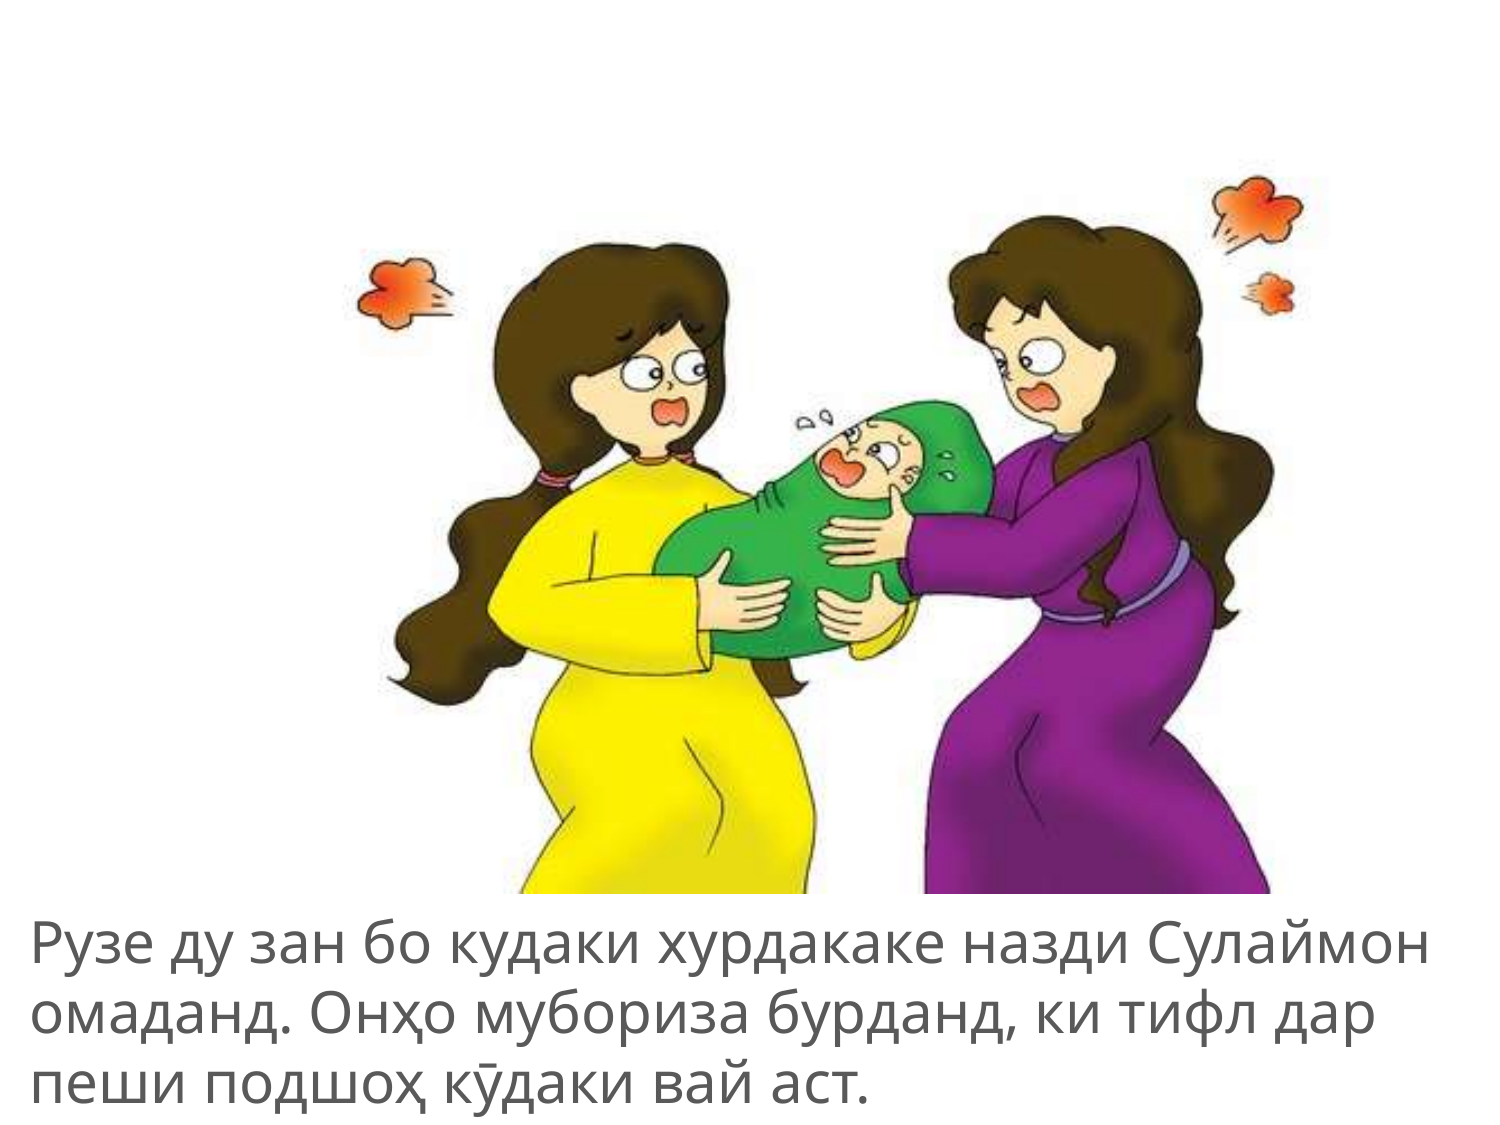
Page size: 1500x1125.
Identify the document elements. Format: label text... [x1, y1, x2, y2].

picture [1, 0, 1459, 894]
text_box Рузе ду зан бо кудаки хурдакаке назди Сулаймон омаданд. Онҳо мубориза бурданд, ки тифл дар пеши подшоҳ кӯдаки вай аст. [14, 897, 1500, 1123]
